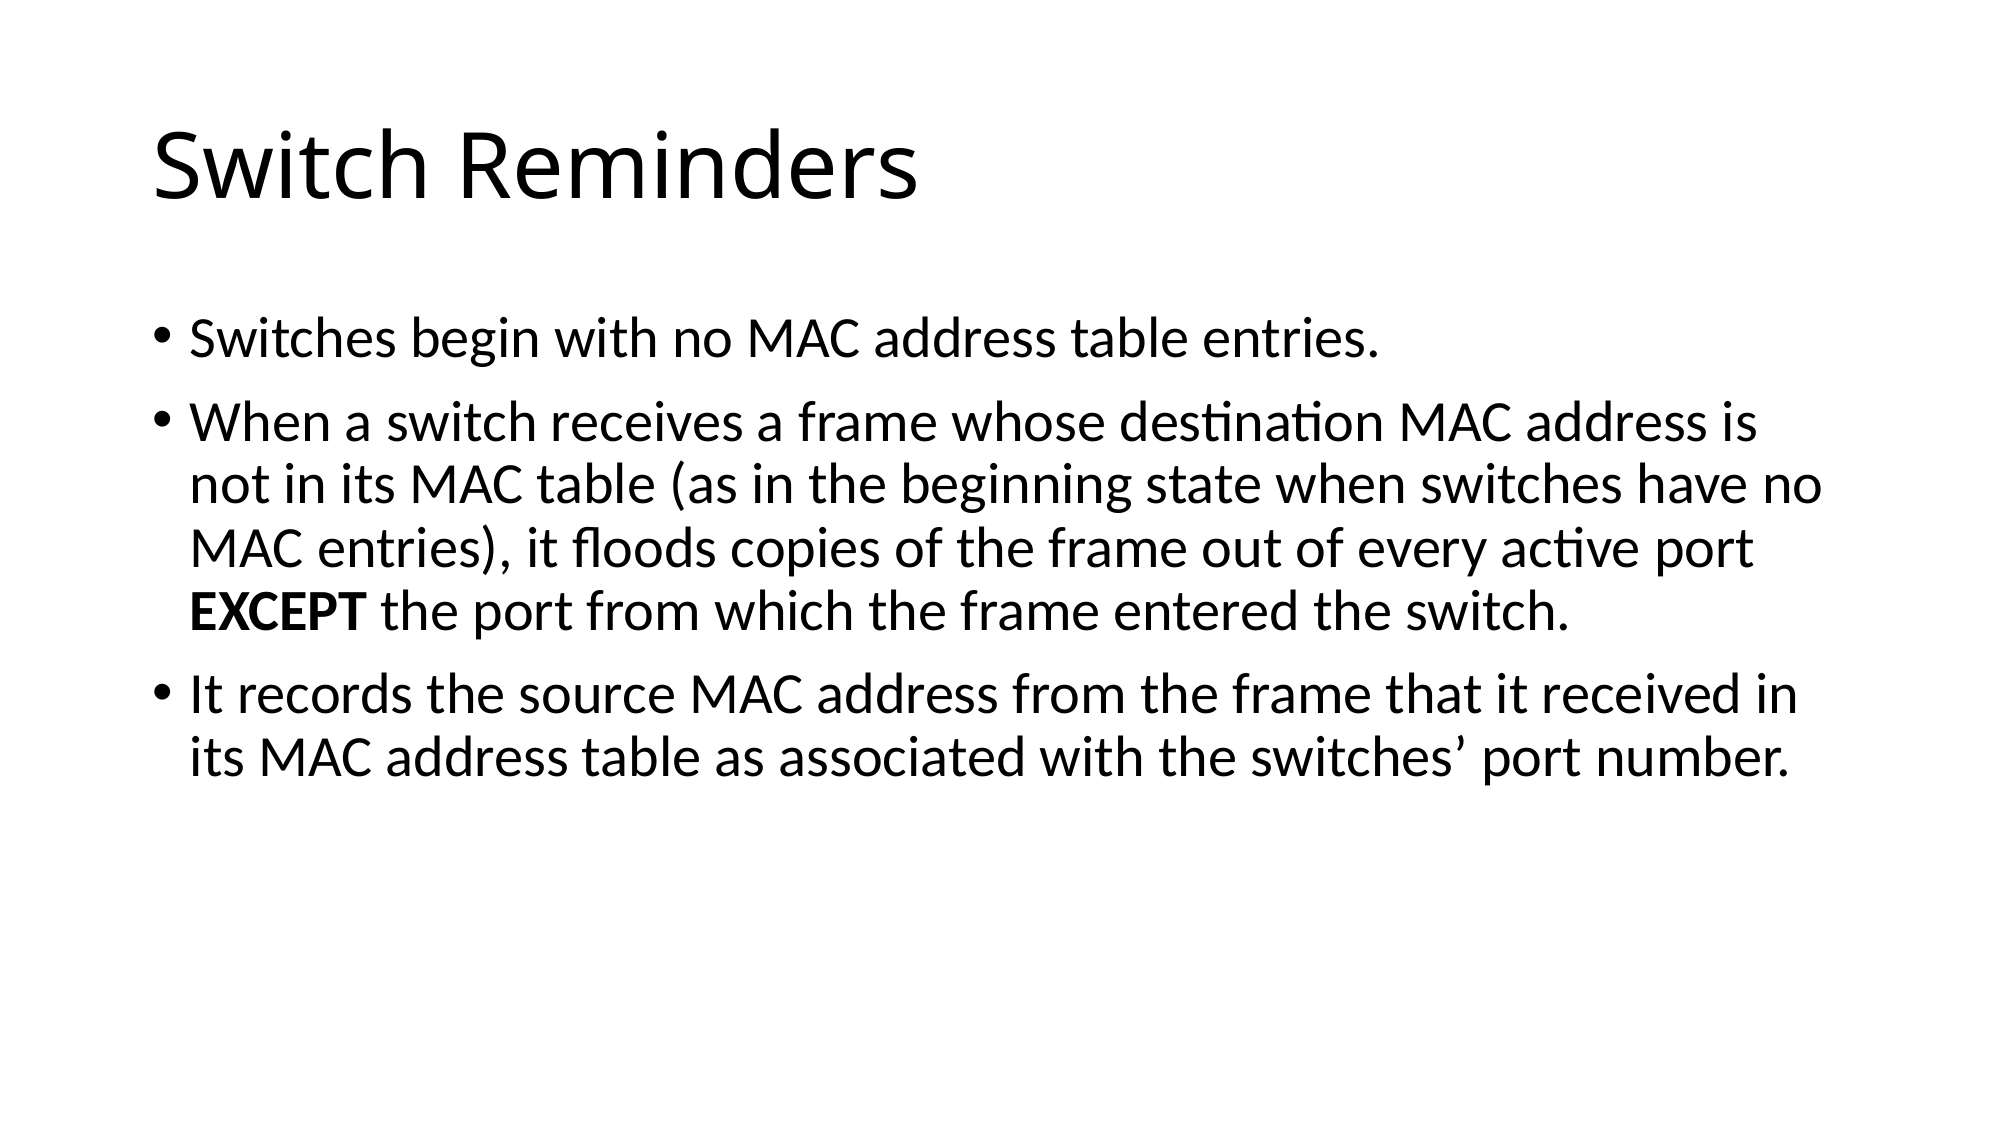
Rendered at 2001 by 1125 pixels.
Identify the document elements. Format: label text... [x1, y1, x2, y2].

title Switch Reminders [137, 59, 1863, 278]
list Switches begin with no MAC address table entries. When a switch receives a frame whose destination MAC address is not in its MAC table (as in the beginning state when switches have no MAC entries), it floods copies of the frame out of every active port except the port from which the frame entered the switch. It records the source MAC address from the frame that it received in its MAC address table as associated with the switches’ port number. [137, 299, 1863, 1014]
